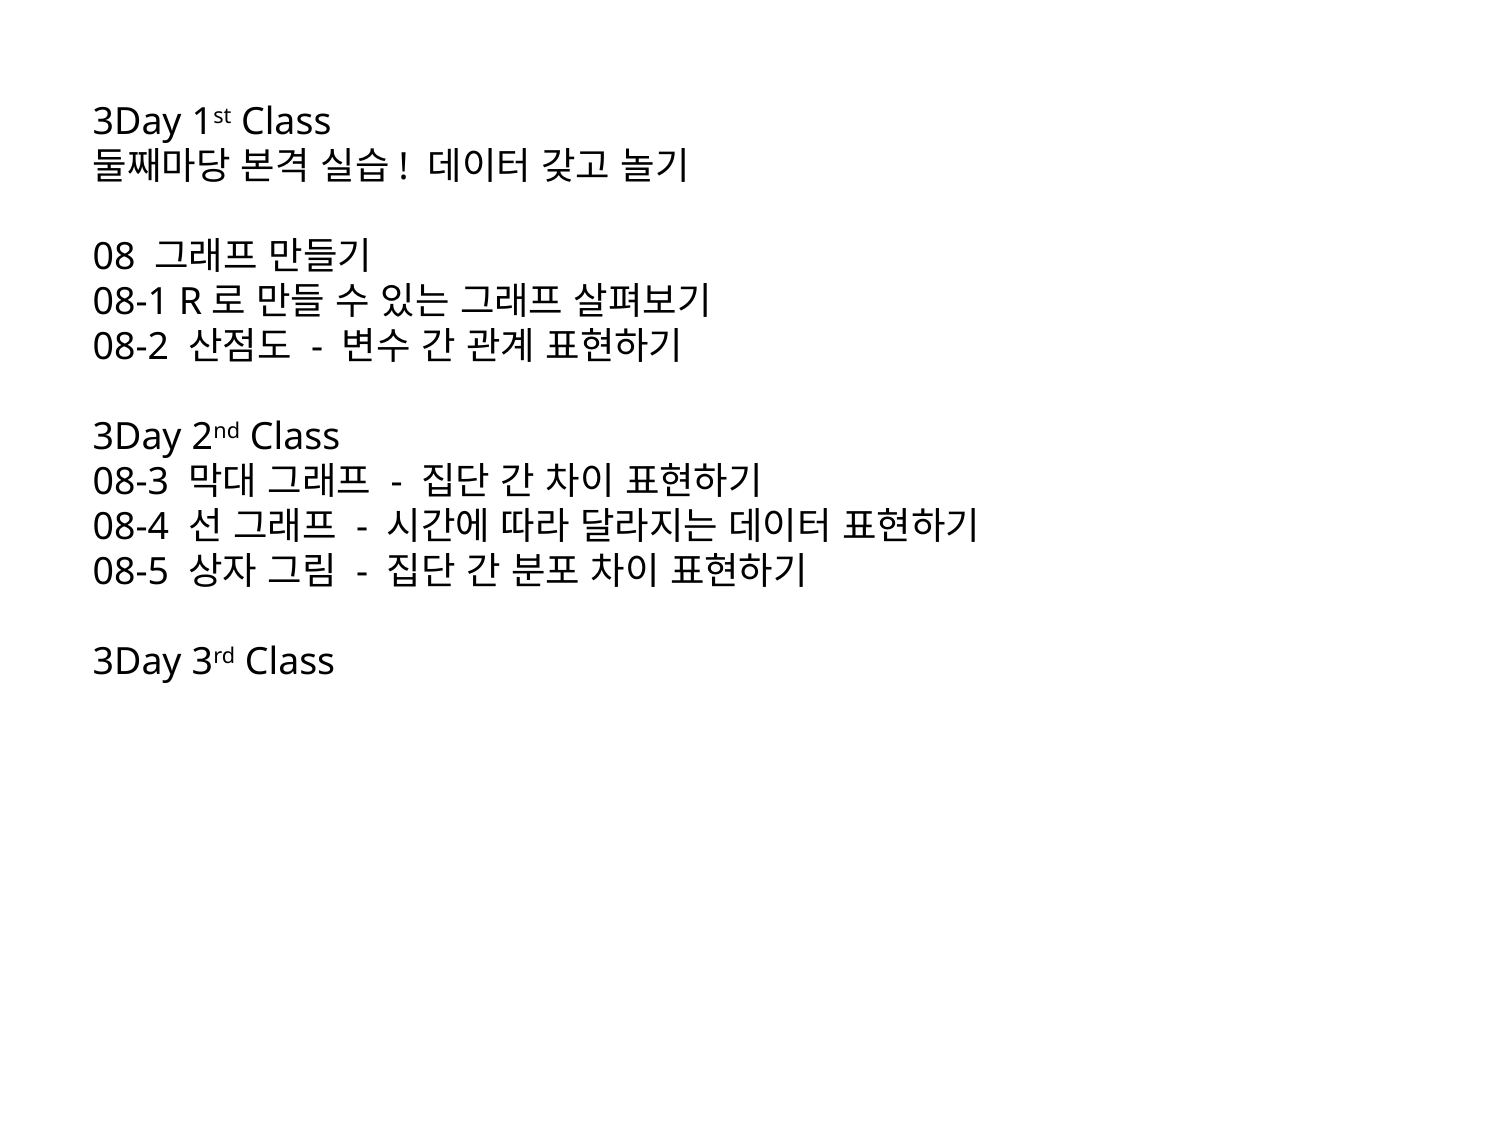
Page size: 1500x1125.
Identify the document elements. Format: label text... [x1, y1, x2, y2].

text_box 3Day 1st Class 둘째마당 본격 실습! 데이터 갖고 놀기 08 그래프 만들기 08-1 R로 만들 수 있는 그래프 살펴보기 08-2 산점도 - 변수 간 관계 표현하기 3Day 2nd Class 08-3 막대 그래프 - 집단 간 차이 표현하기 08-4 선 그래프 - 시간에 따라 달라지는 데이터 표현하기 08-5 상자 그림 - 집단 간 분포 차이 표현하기 3Day 3rd Class [78, 89, 1007, 690]
